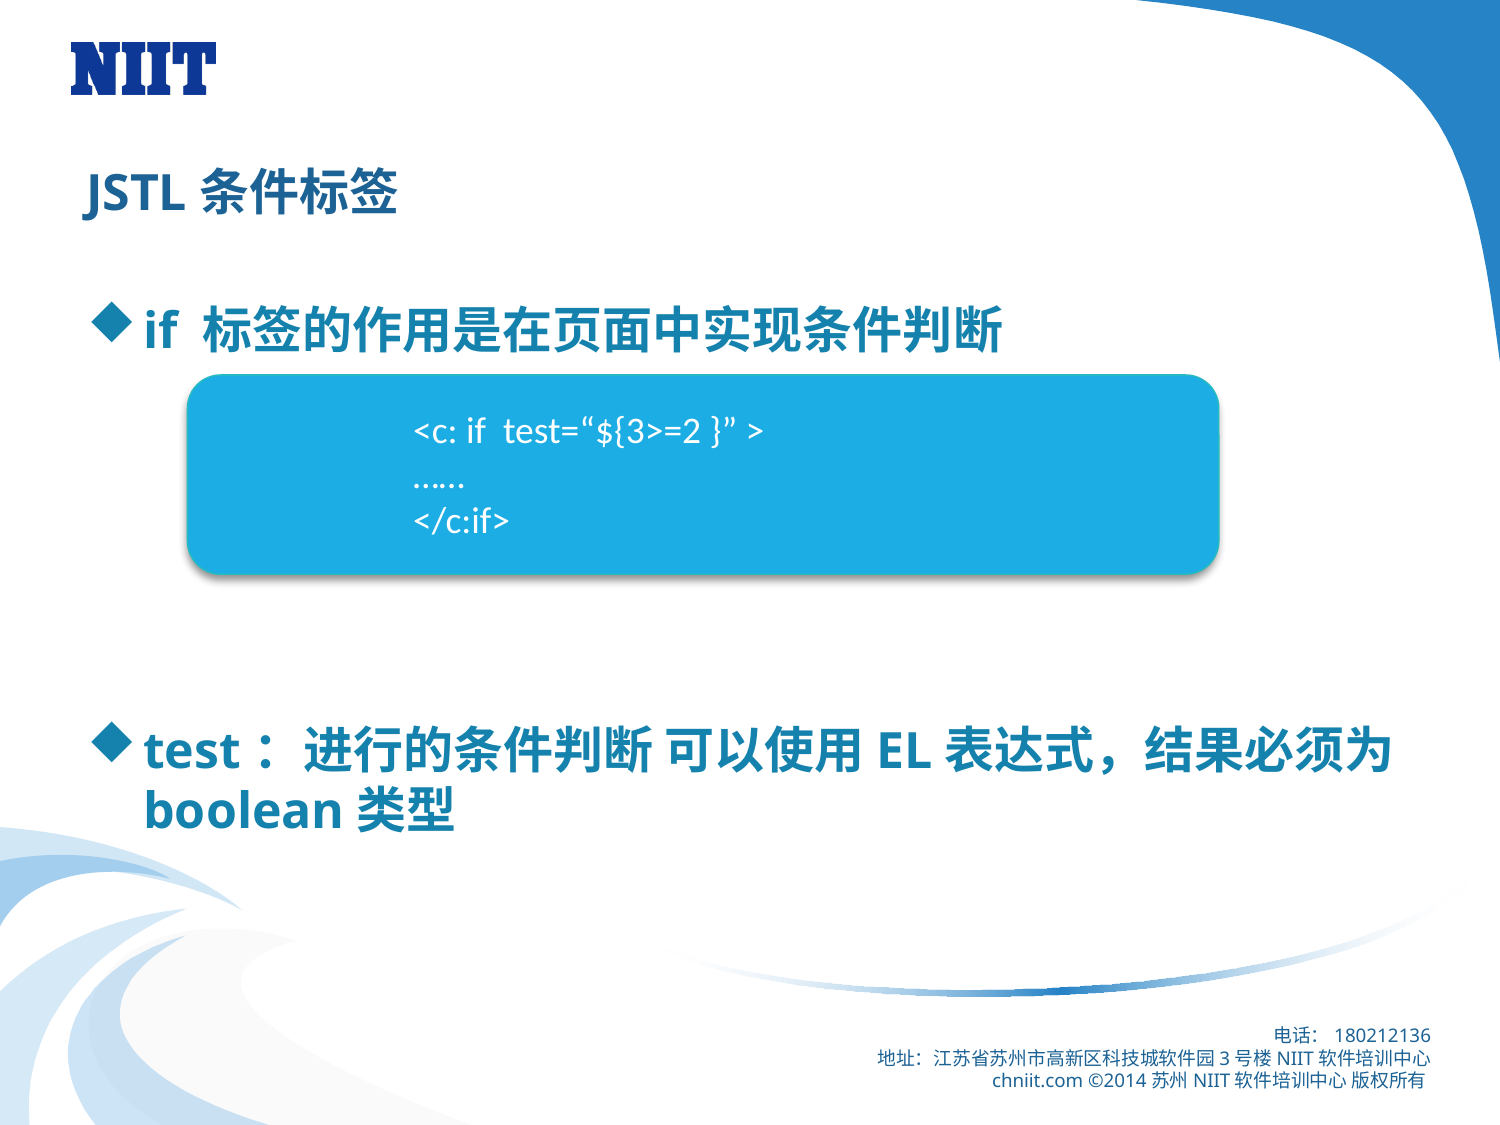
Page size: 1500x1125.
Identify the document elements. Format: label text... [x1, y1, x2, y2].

picture [71, 42, 216, 95]
text_box <c: if test=“${3>=2 }” > …… </c:if> [398, 398, 1125, 549]
text_box [186, 374, 1220, 575]
list if 标签的作用是在页面中实现条件判断 test：进行的条件判断 可以使用EL表达式，结果必须为boolean类型 [72, 291, 1425, 983]
title JSTL条件标签 [71, 131, 1422, 250]
